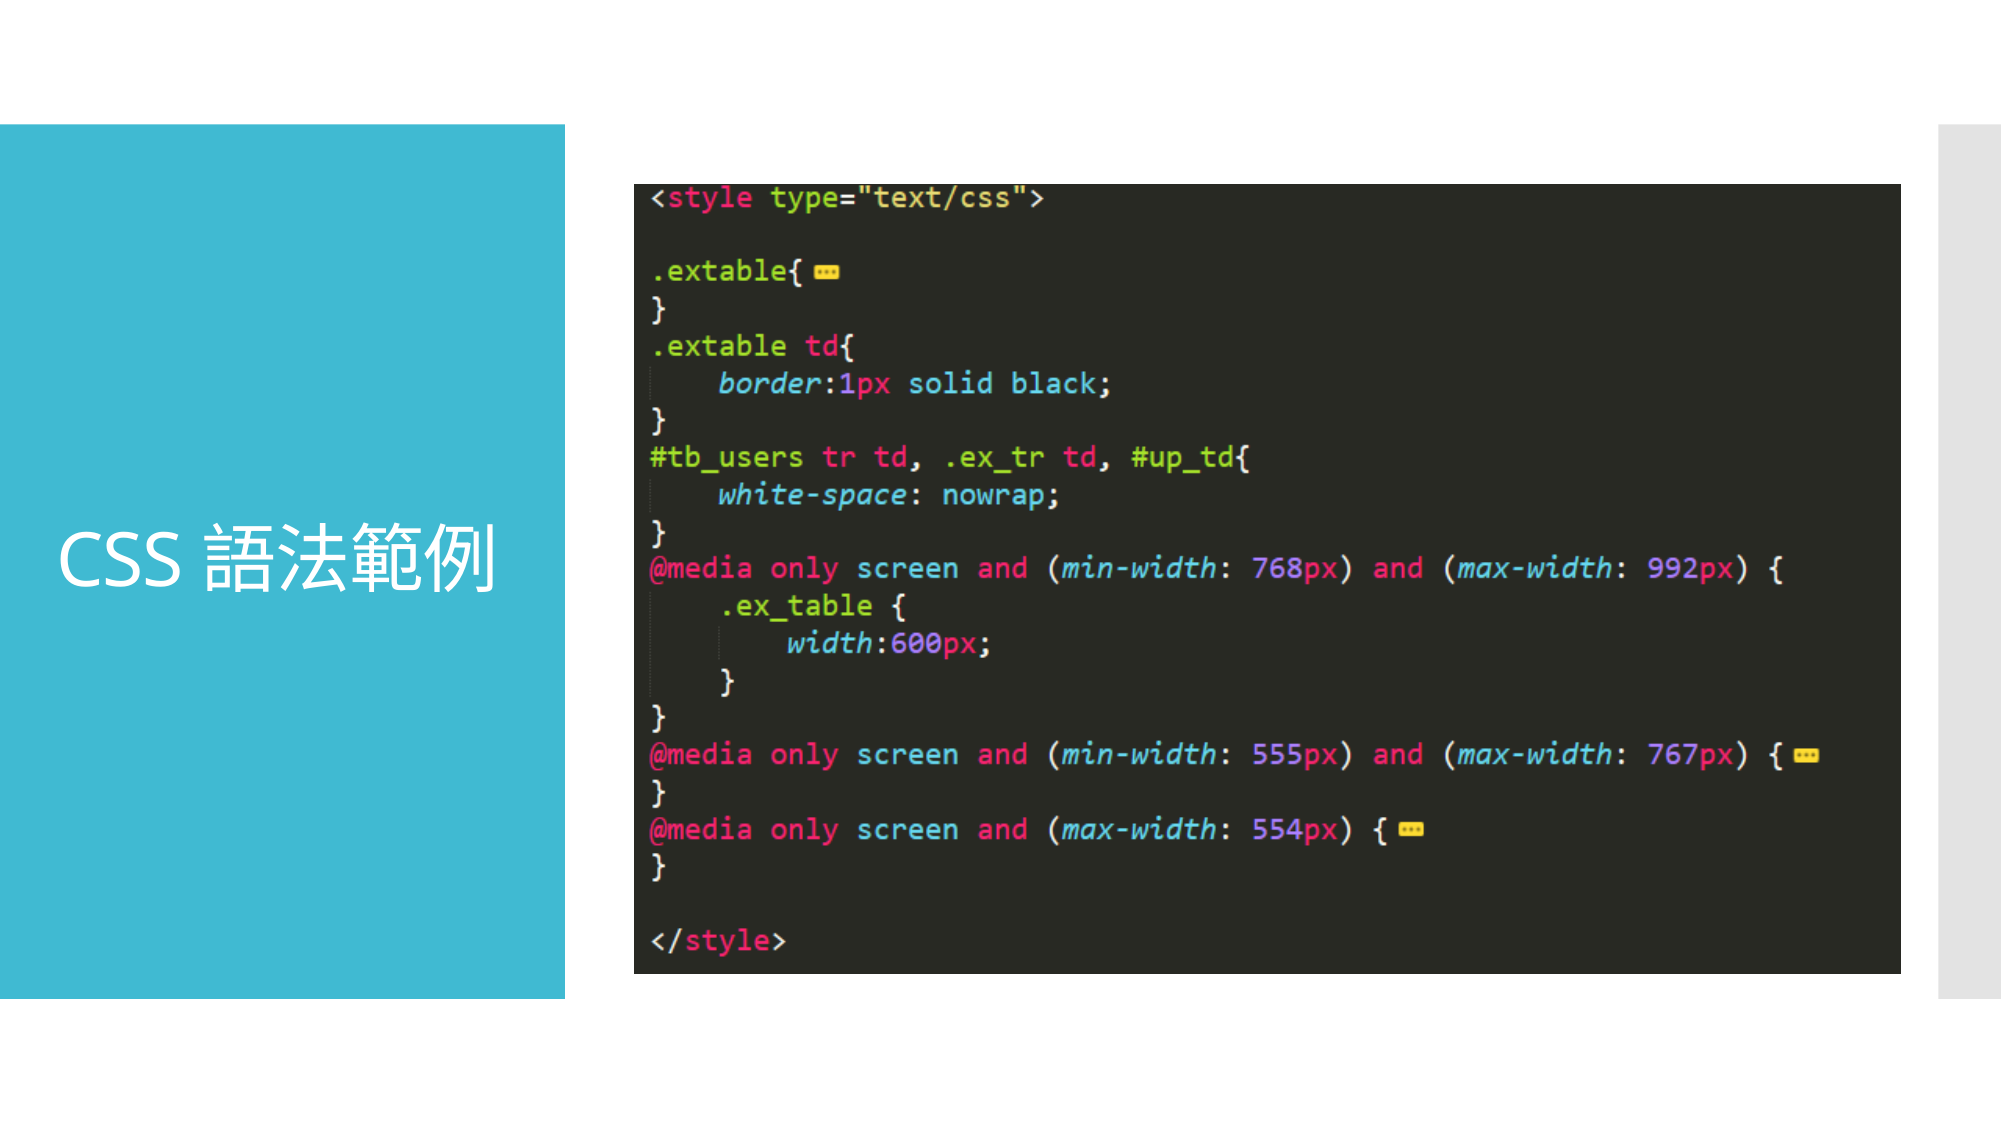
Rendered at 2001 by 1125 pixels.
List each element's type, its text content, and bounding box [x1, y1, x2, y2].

picture [634, 184, 1901, 974]
title CSS語法範例 [41, 184, 525, 940]
